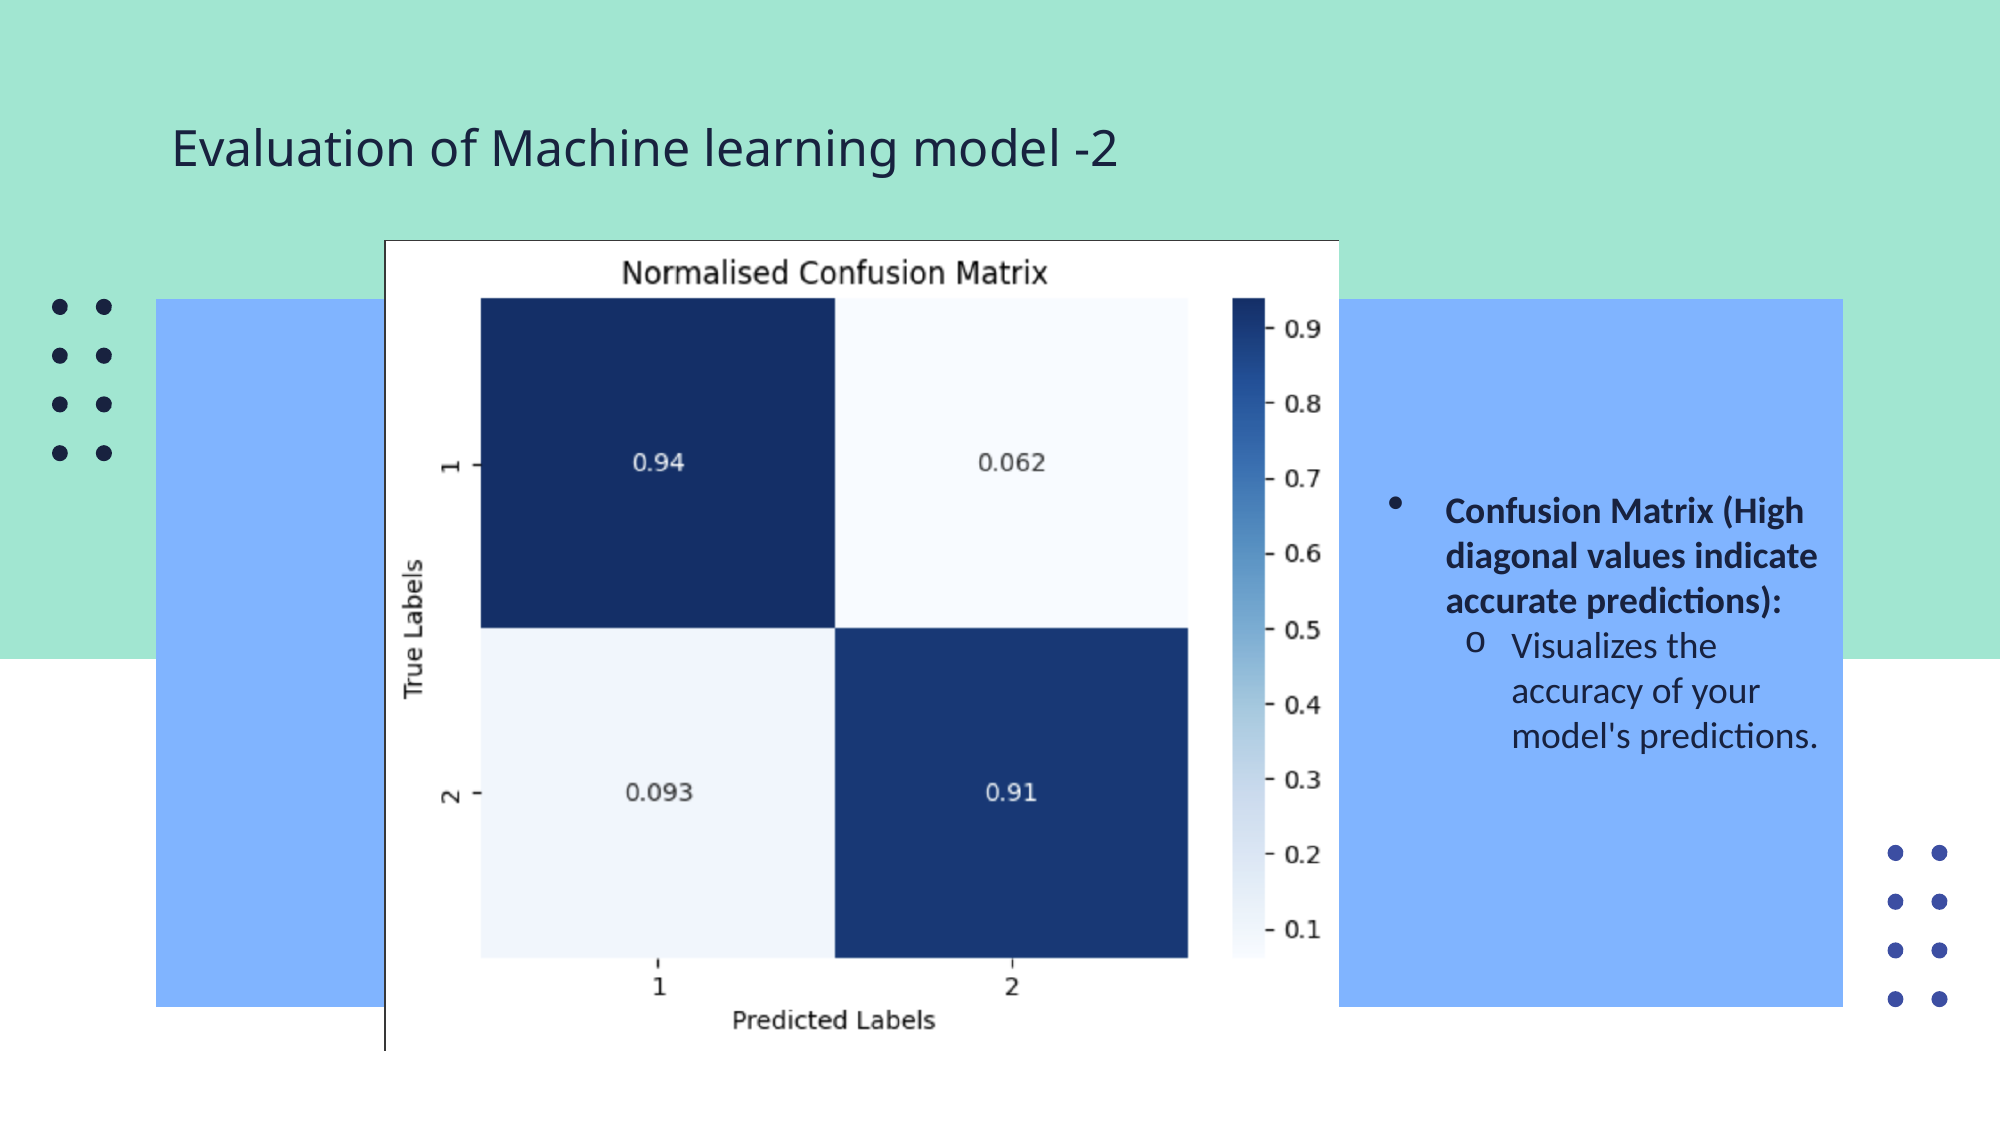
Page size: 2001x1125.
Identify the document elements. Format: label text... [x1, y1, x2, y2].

picture [383, 240, 1339, 1052]
title Evaluation of Machine learning model -2 [156, 101, 1844, 236]
text_box Confusion Matrix (High diagonal values indicate accurate predictions): Visualizes the accuracy of your model's predictions. [1374, 478, 1844, 808]
